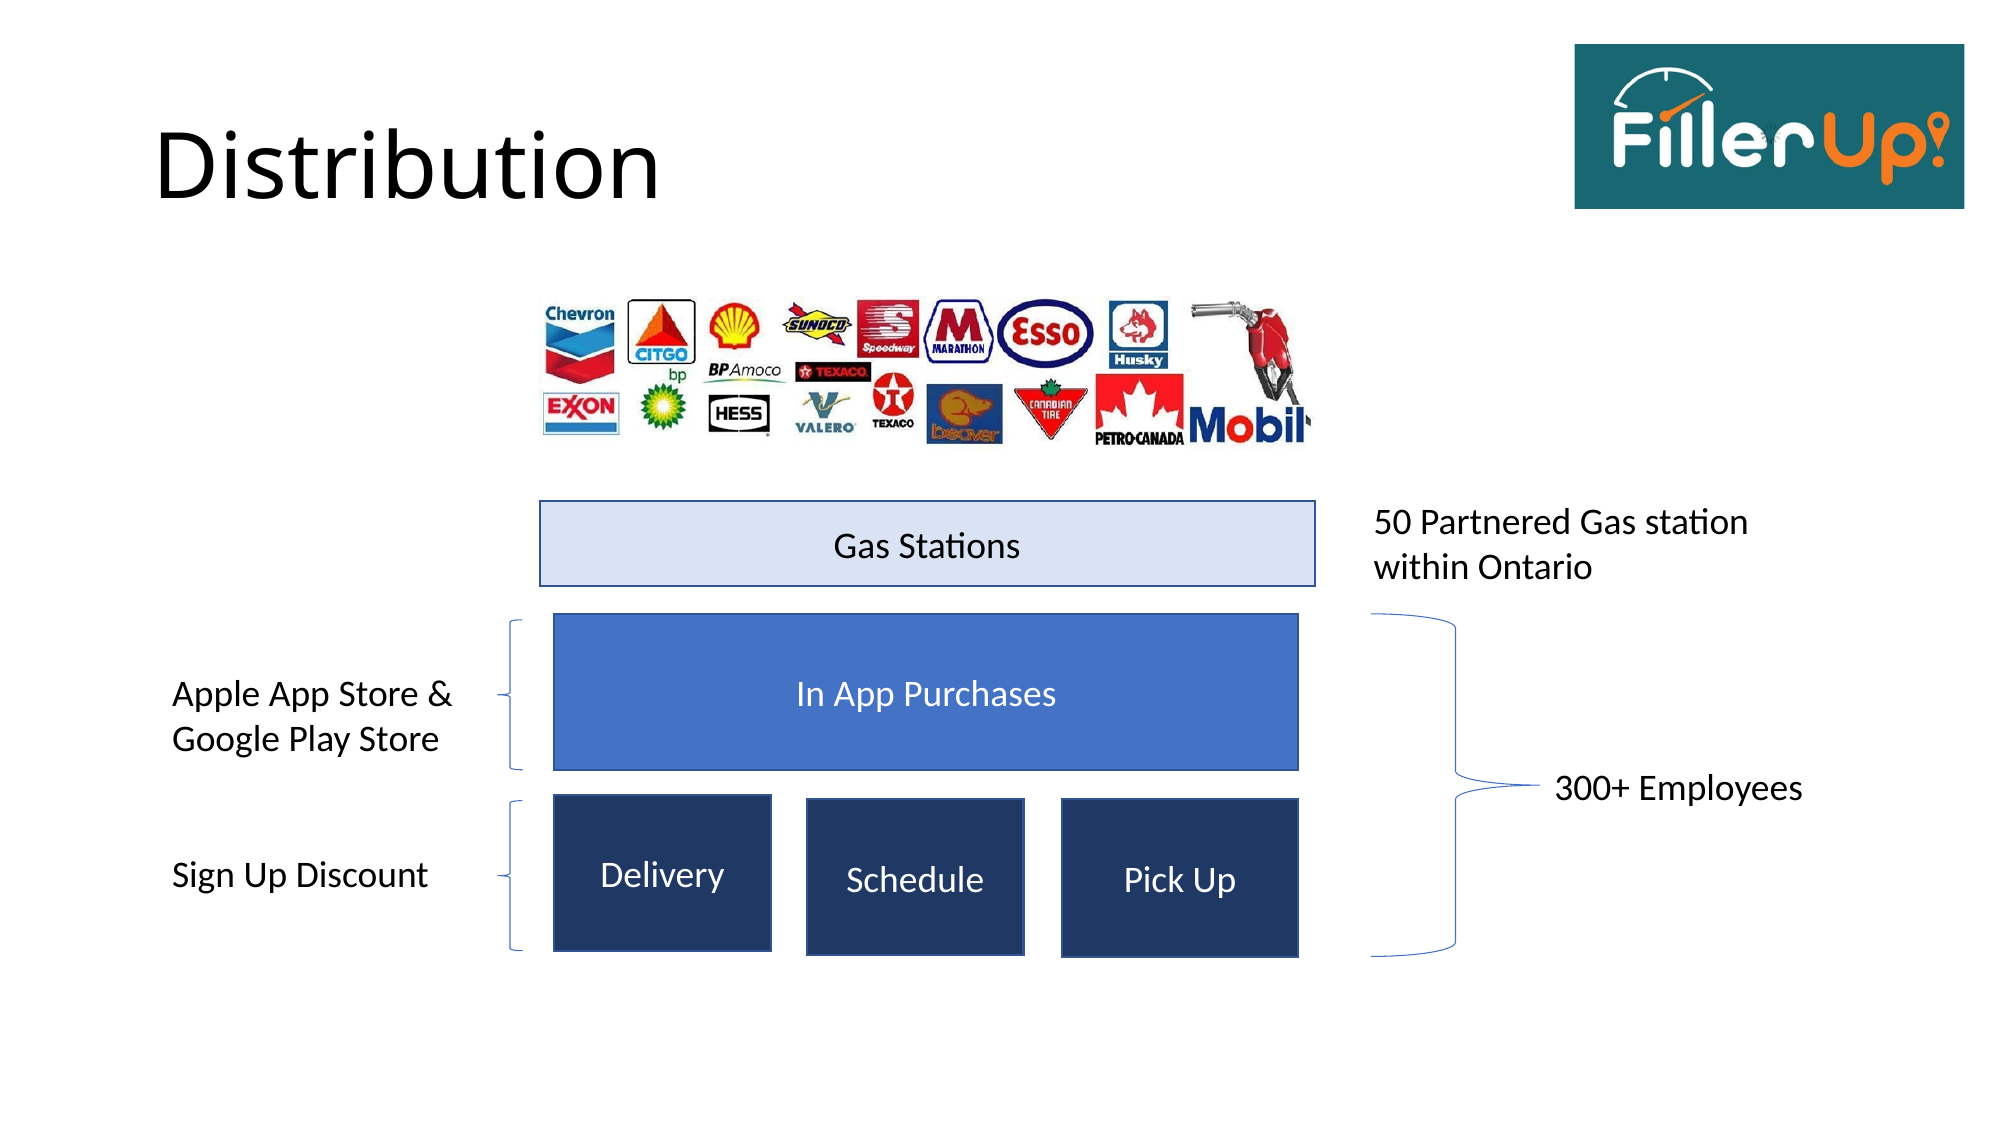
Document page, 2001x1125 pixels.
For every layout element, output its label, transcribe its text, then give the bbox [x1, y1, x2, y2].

text_box Gas Stations [539, 500, 1316, 587]
text_box Pick Up [1061, 798, 1299, 958]
text_box In App Purchases [553, 613, 1299, 771]
text_box Sign Up Discount [157, 842, 488, 903]
text_box 300+ Employees [1539, 755, 1990, 816]
text_box 50 Partnered Gas station within Ontario [1358, 489, 1809, 595]
text_box [497, 800, 523, 952]
text_box [497, 619, 523, 771]
text_box [1370, 613, 1539, 957]
title Distribution [137, 59, 1863, 278]
text_box Apple App Store & Google Play Store [157, 661, 488, 767]
text_box Schedule [806, 798, 1025, 956]
text_box Delivery [553, 794, 772, 952]
picture [539, 296, 1315, 451]
picture [1574, 44, 1965, 209]
